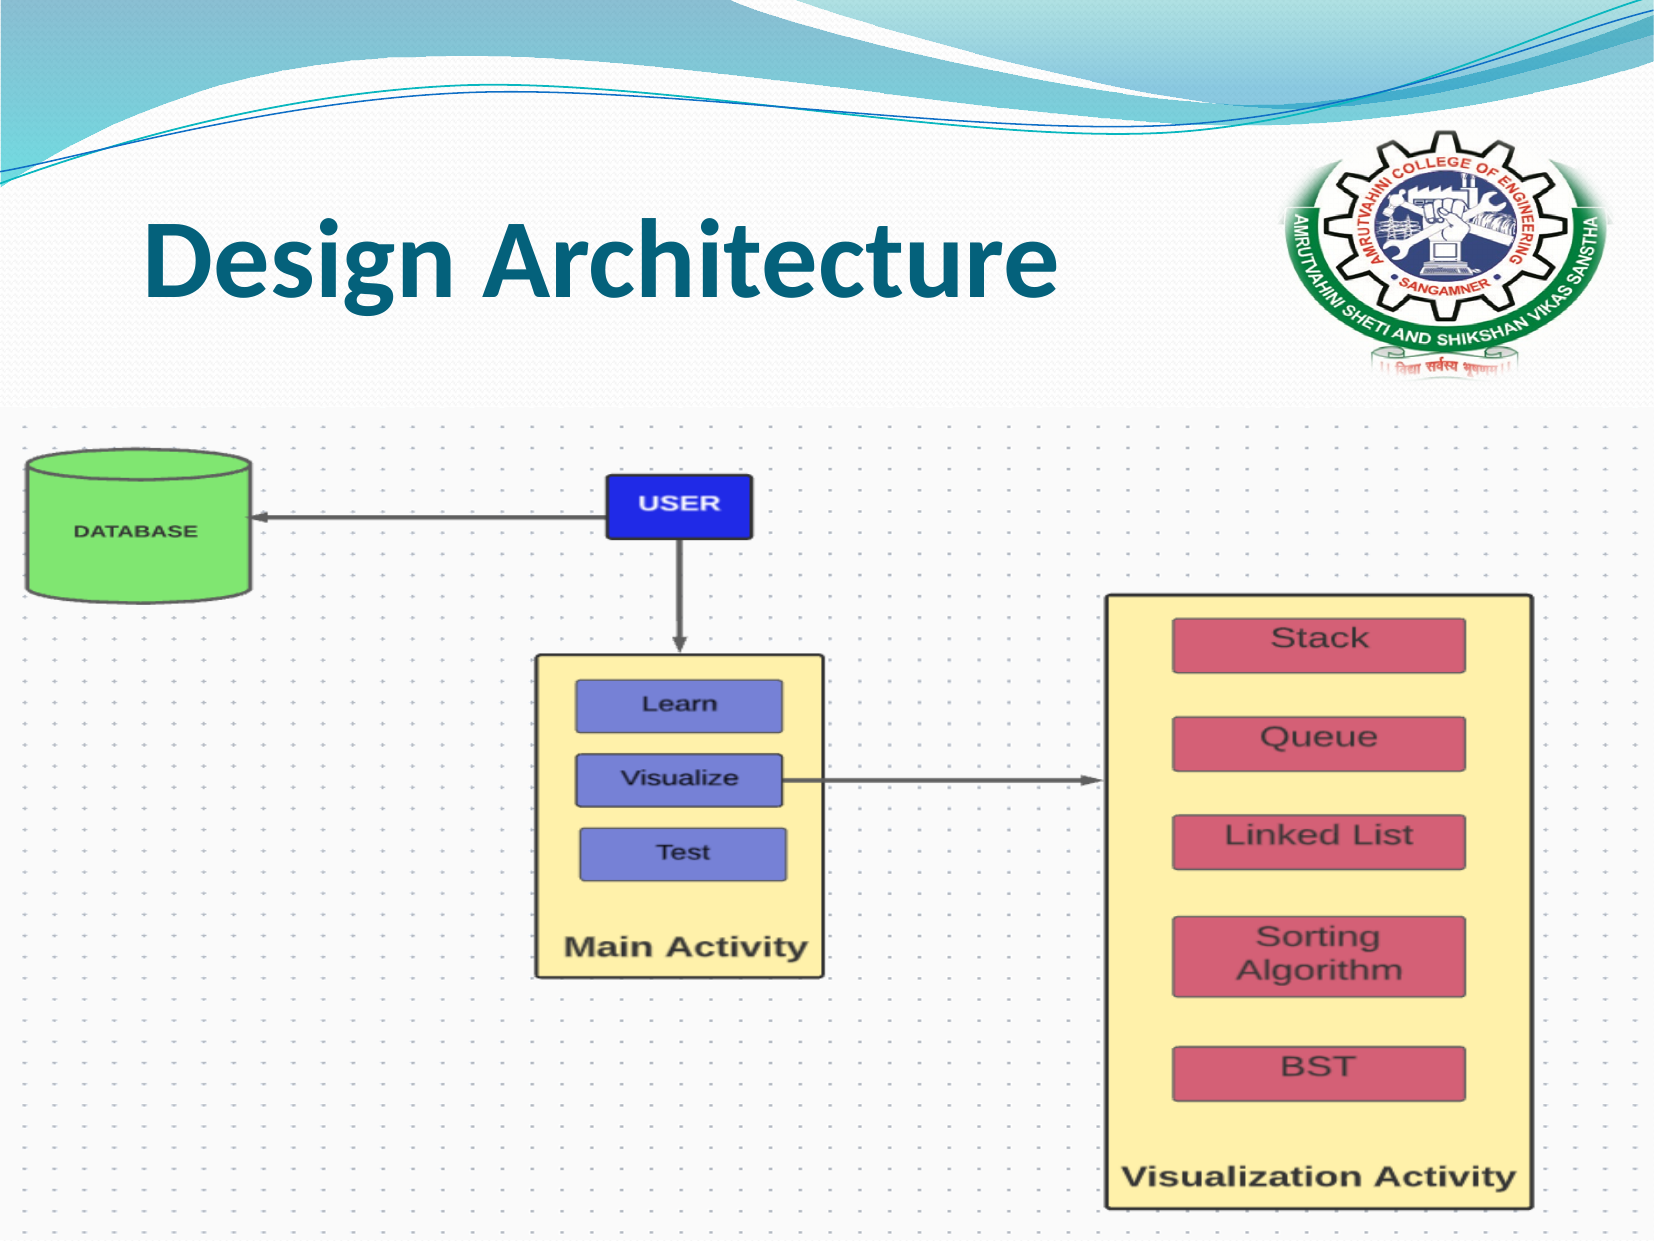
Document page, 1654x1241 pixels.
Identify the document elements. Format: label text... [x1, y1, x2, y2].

picture [0, 407, 1654, 1241]
picture [1263, 107, 1627, 392]
title Design Architecture [126, 183, 1102, 320]
